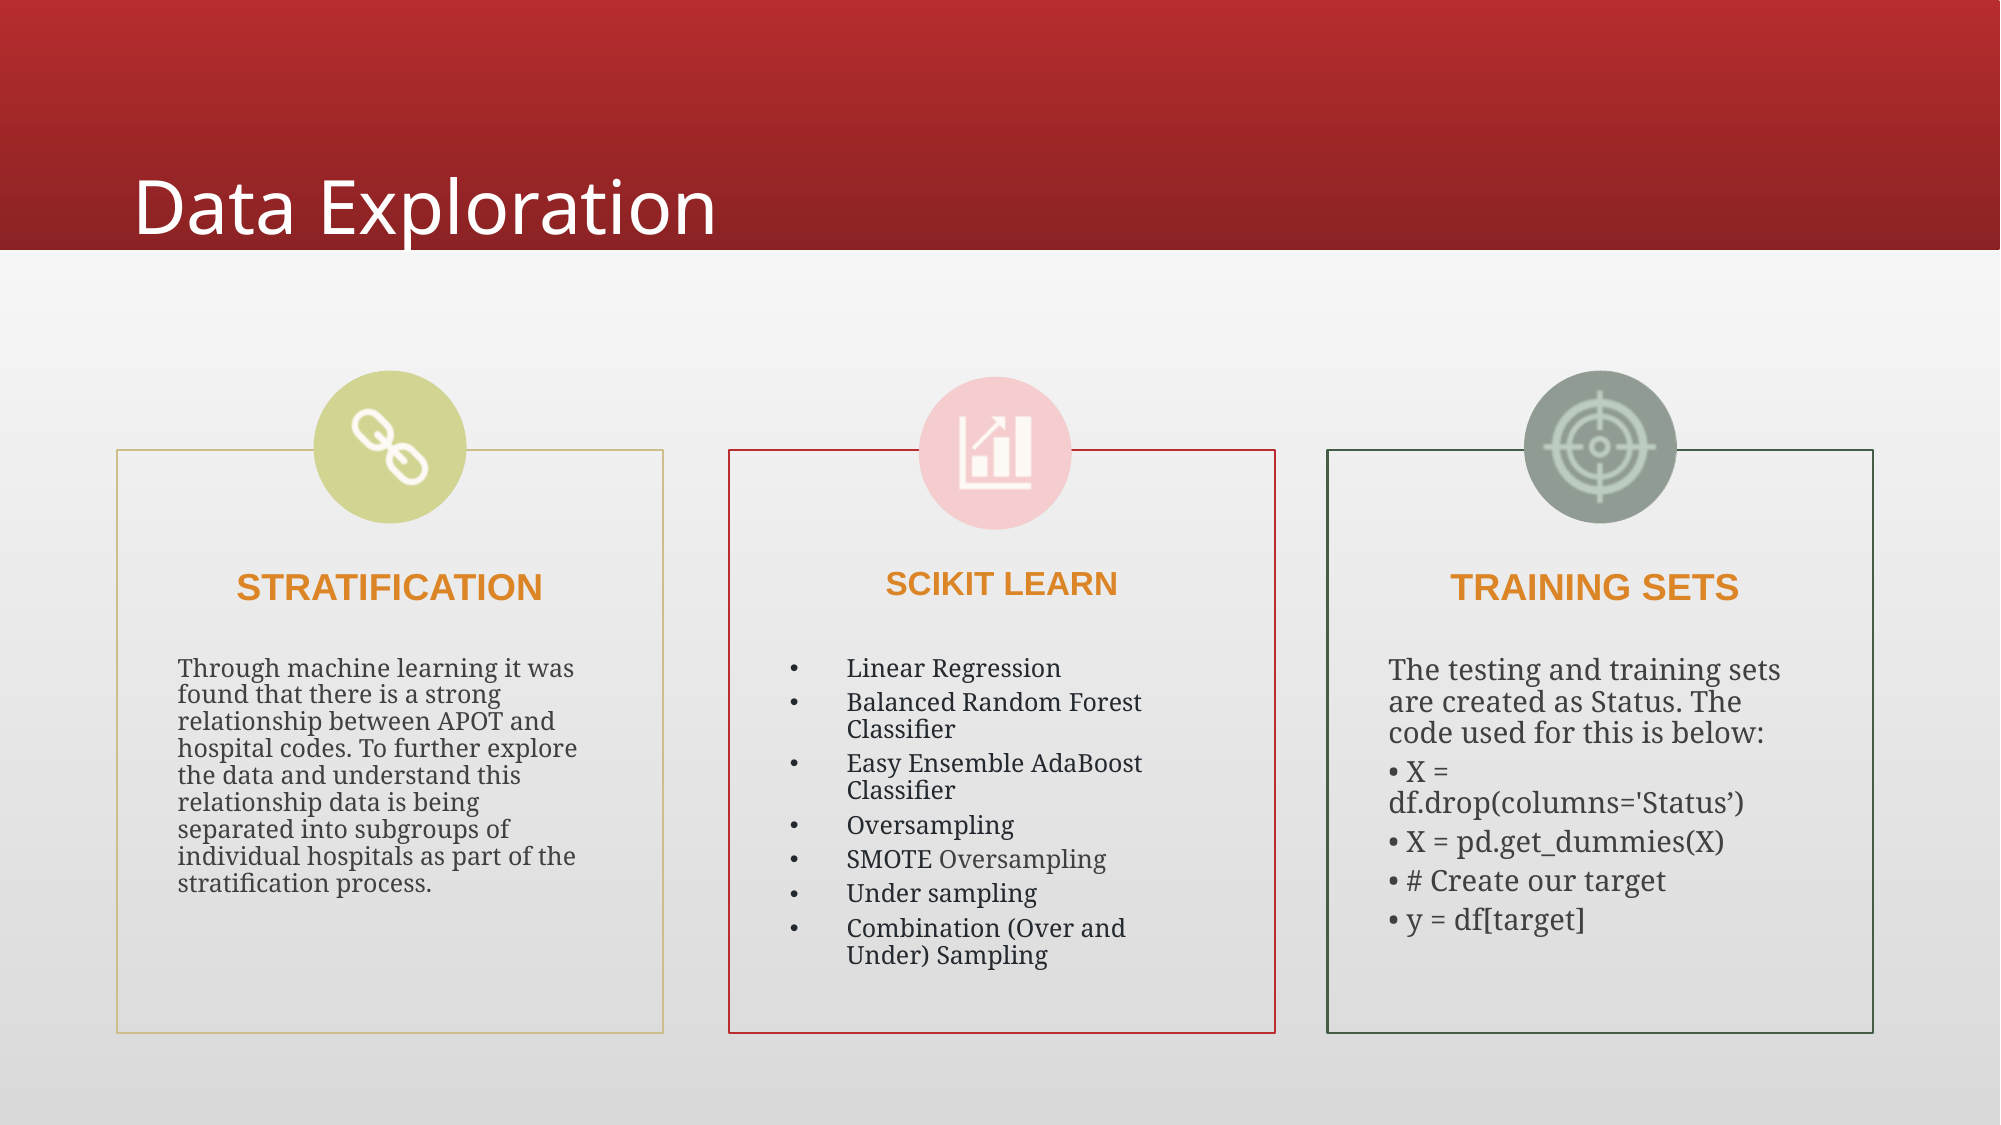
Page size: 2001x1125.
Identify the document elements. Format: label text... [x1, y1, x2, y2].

title Data Exploration [116, 141, 1868, 268]
list stratification [116, 449, 664, 1034]
list Scikit Learn [728, 449, 1276, 1034]
list Linear Regression Balanced Random Forest Classifier Easy Ensemble AdaBoost Classifier Oversampling SMOTE Oversampling Under sampling Combination (Over and Under) Sampling [774, 648, 1230, 1010]
list Training Sets [1326, 449, 1874, 1034]
picture [313, 370, 467, 524]
picture [918, 376, 1072, 530]
list The testing and training sets are created as Status. The code used for this is below: • X = df.drop(columns='Status’) • X = pd.get_dummies(X) • # Create our target • y = df[target] [1373, 648, 1828, 1010]
list Through machine learning it was found that there is a strong relationship between APOT and hospital codes. To further explore the data and understand this relationship data is being separated into subgroups of individual hospitals as part of the stratification process. [162, 648, 618, 1010]
picture [1523, 370, 1677, 524]
